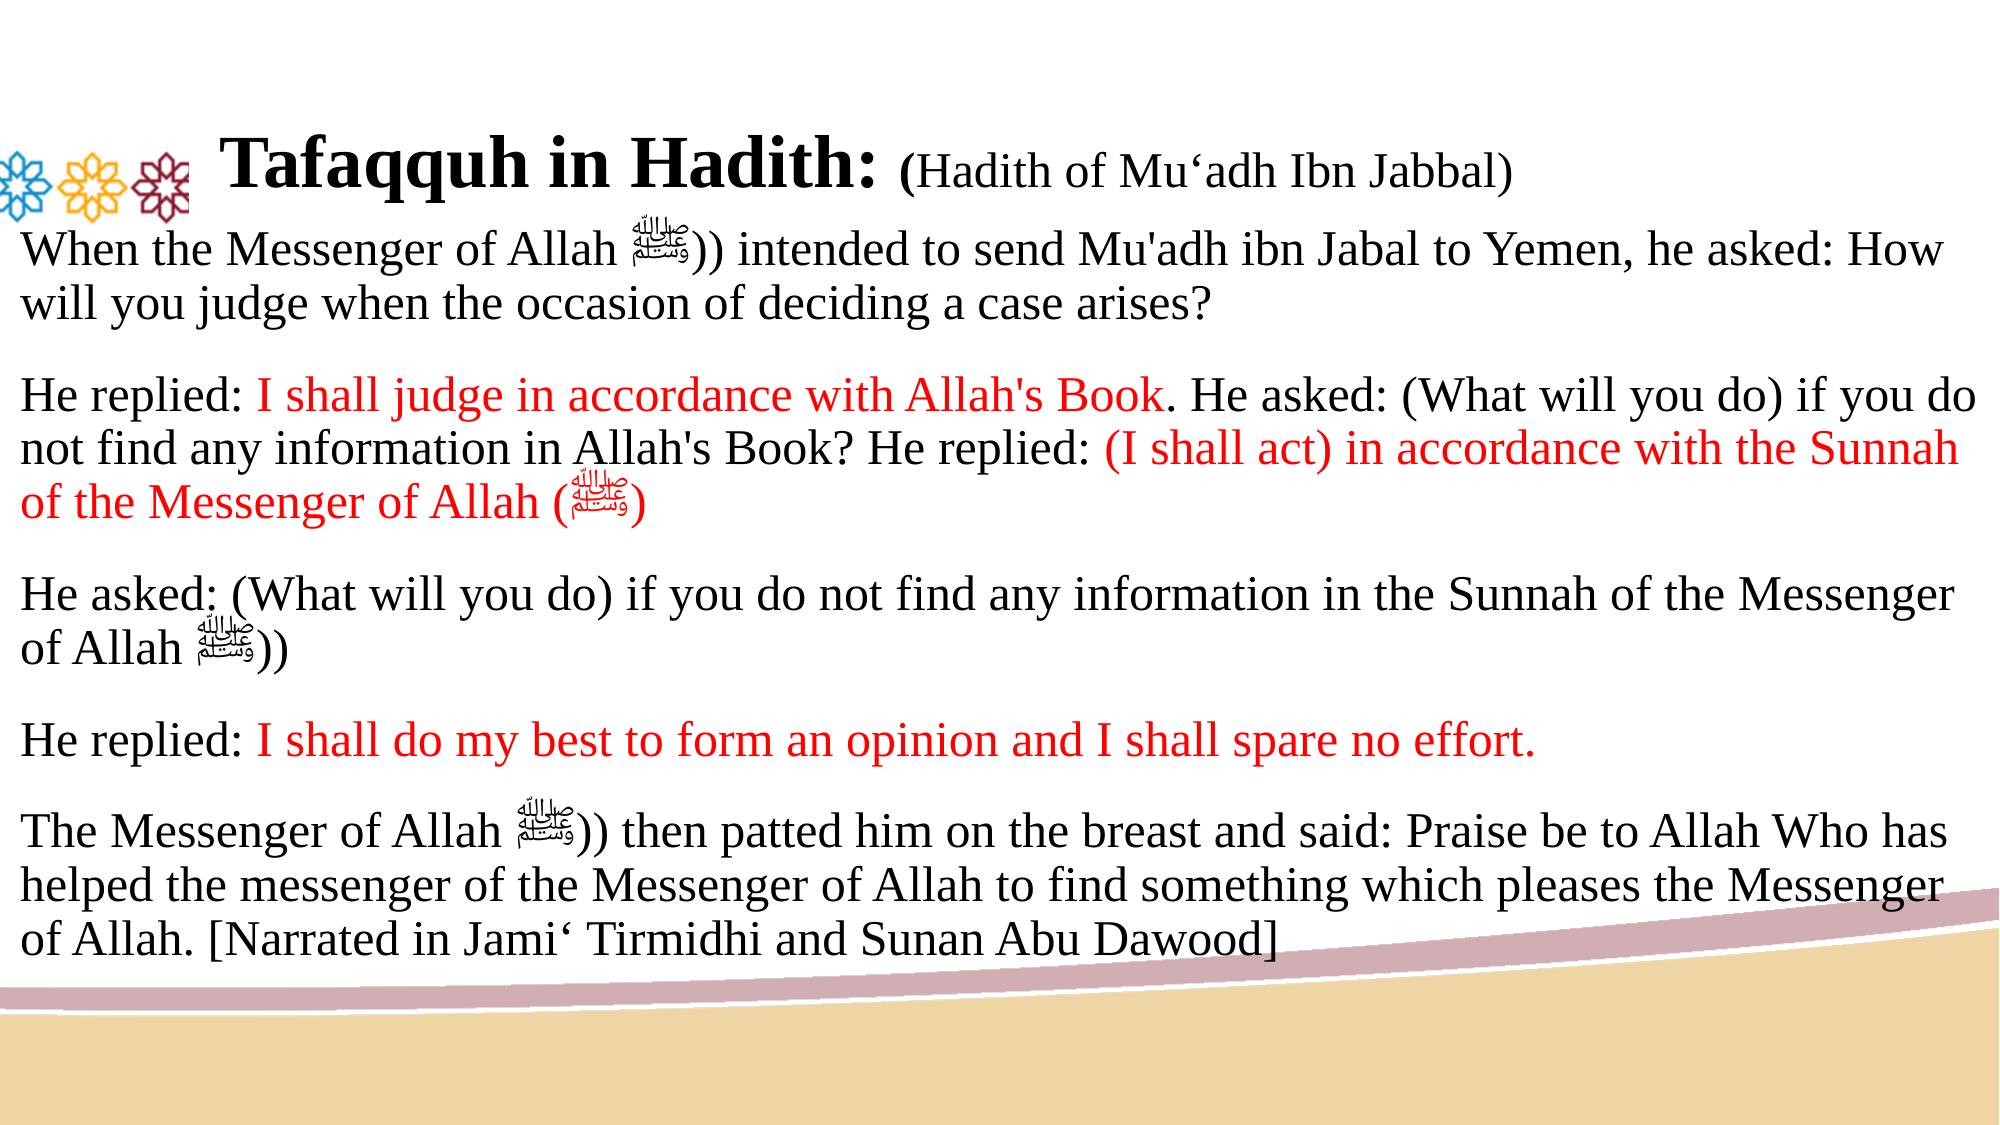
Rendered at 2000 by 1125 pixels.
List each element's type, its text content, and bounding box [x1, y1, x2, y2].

picture [0, 137, 189, 212]
title Tafaqquh in Hadith: (Hadith of Mu‘adh Ibn Jabbal) [200, 24, 1800, 212]
list When the Messenger of Allah ﷺ)) intended to send Mu'adh ibn Jabal to Yemen, he asked: How will you judge when the occasion of deciding a case arises? He replied: I shall judge in accordance with Allah's Book. He asked: (What will you do) if you do not find any information in Allah's Book? He replied: (I shall act) in accordance with the Sunnah of the Messenger of Allah (ﷺ) He asked: (What will you do) if you do not find any information in the Sunnah of the Messenger of Allah ﷺ)) He replied: I shall do my best to form an opinion and I shall spare no effort. The Messenger of Allah ﷺ)) then patted him on the breast and said: Praise be to Allah Who has helped the messenger of the Messenger of Allah to find something which pleases the Messenger of Allah. [Narrated in Jami‘ Tirmidhi and Sunan Abu Dawood] [0, 212, 2000, 1125]
